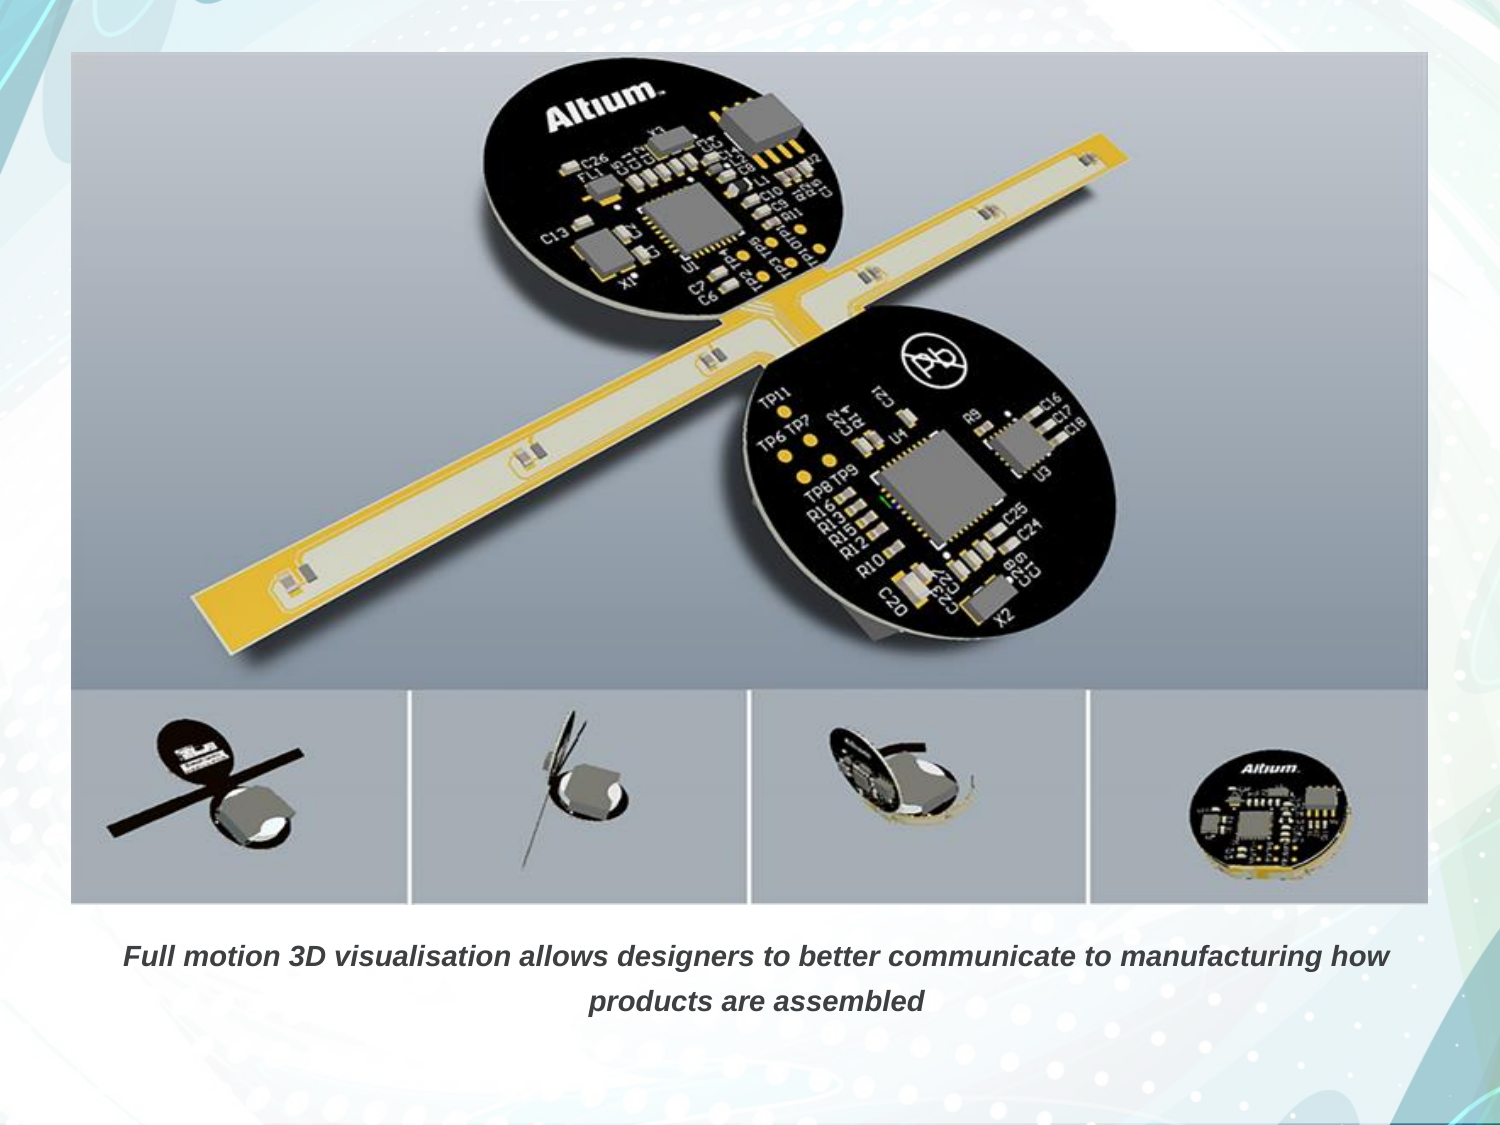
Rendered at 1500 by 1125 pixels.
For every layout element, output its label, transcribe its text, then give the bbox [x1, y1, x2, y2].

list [71, 52, 1428, 905]
text_box Full motion 3D visualisation allows designers to better communicate to manufacturing how products are assembled [86, 919, 1428, 1025]
